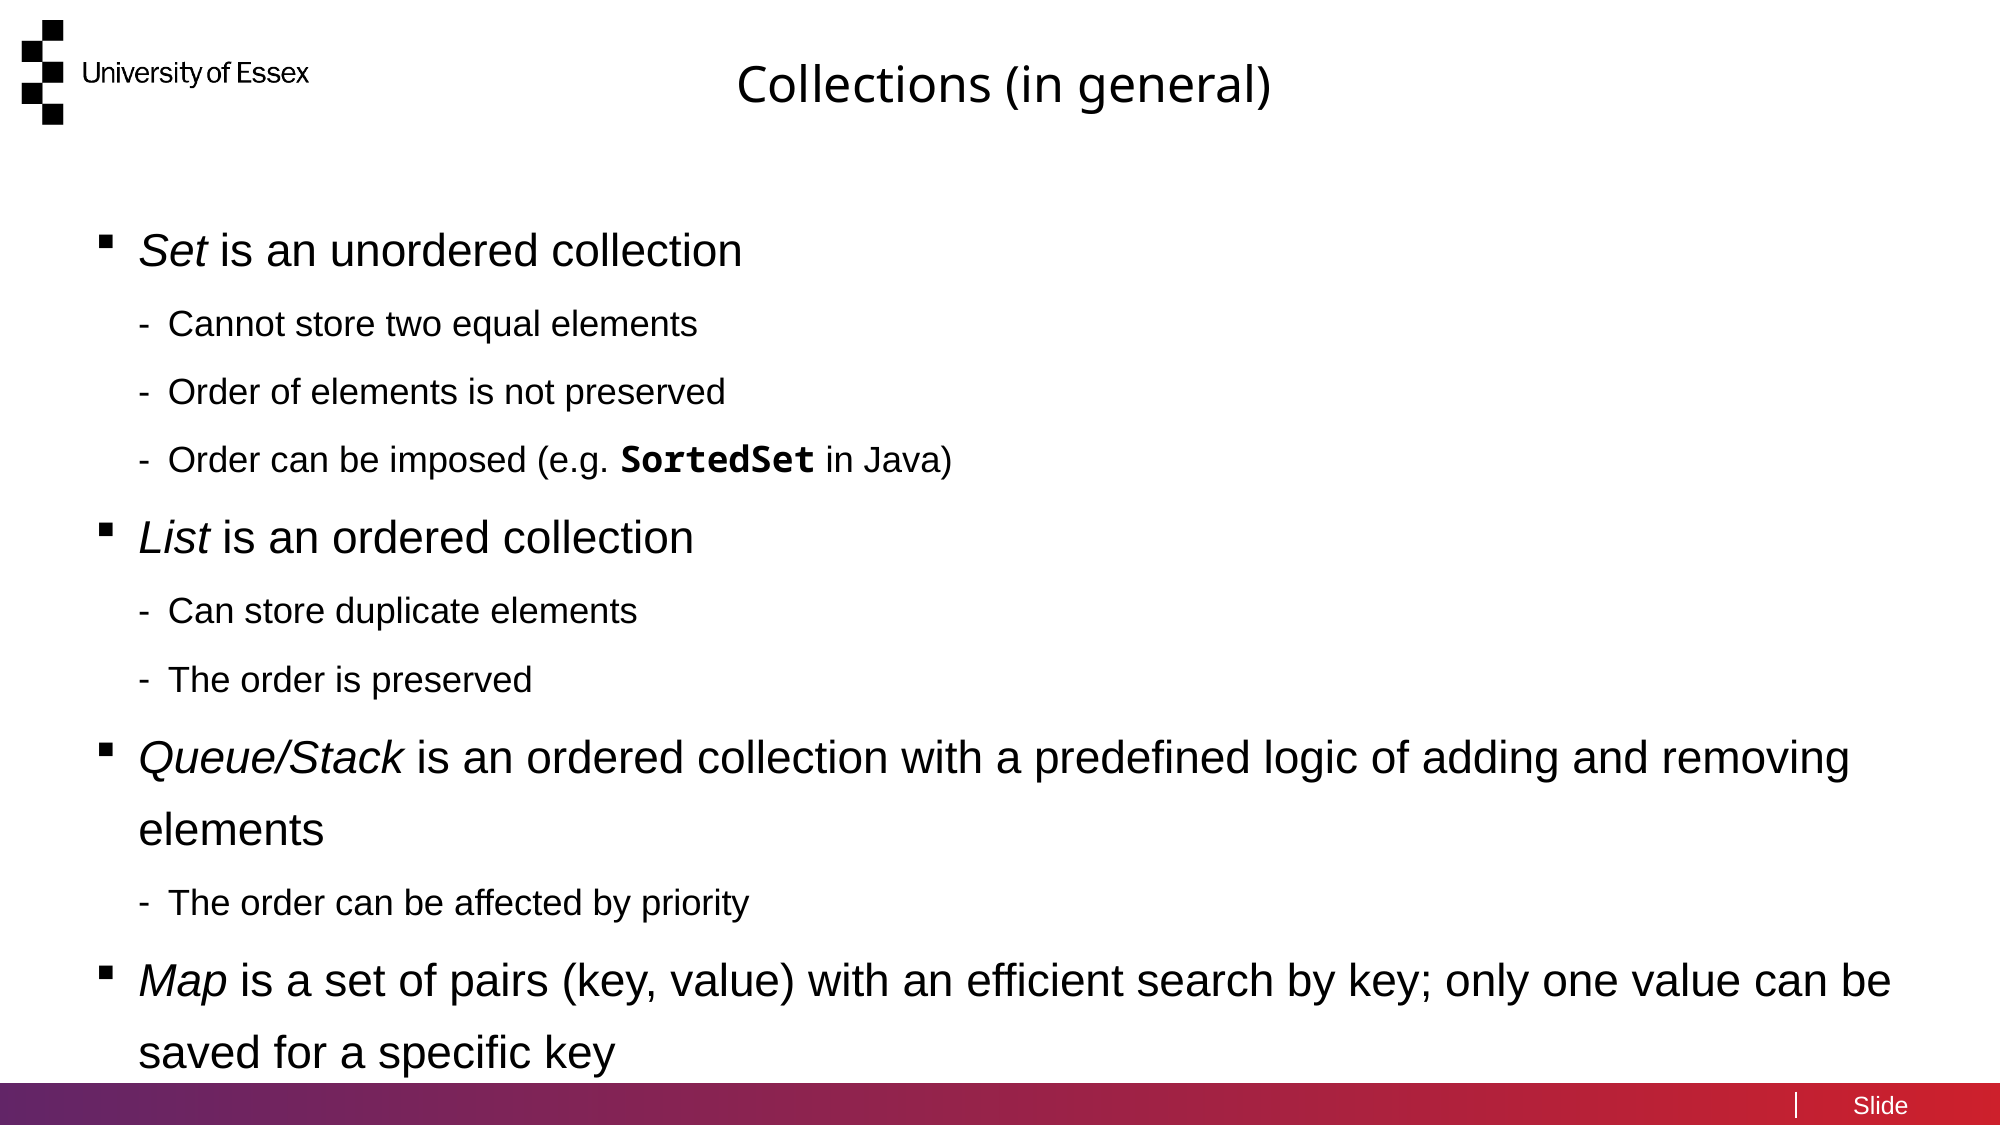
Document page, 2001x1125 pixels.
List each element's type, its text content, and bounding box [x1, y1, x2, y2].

list Set is an unordered collection Cannot store two equal elements Order of elements is not preserved Order can be imposed (e.g. SortedSet in Java) List is an ordered collection Can store duplicate elements The order is preserved Queue/Stack is an ordered collection with a predefined logic of adding and removing elements The order can be affected by priority Map is a set of pairs (key, value) with an efficient search by key; only one value can be saved for a specific key [94, 196, 1914, 1094]
title Collections (in general) [102, 0, 1906, 157]
picture [0, 0, 102, 146]
